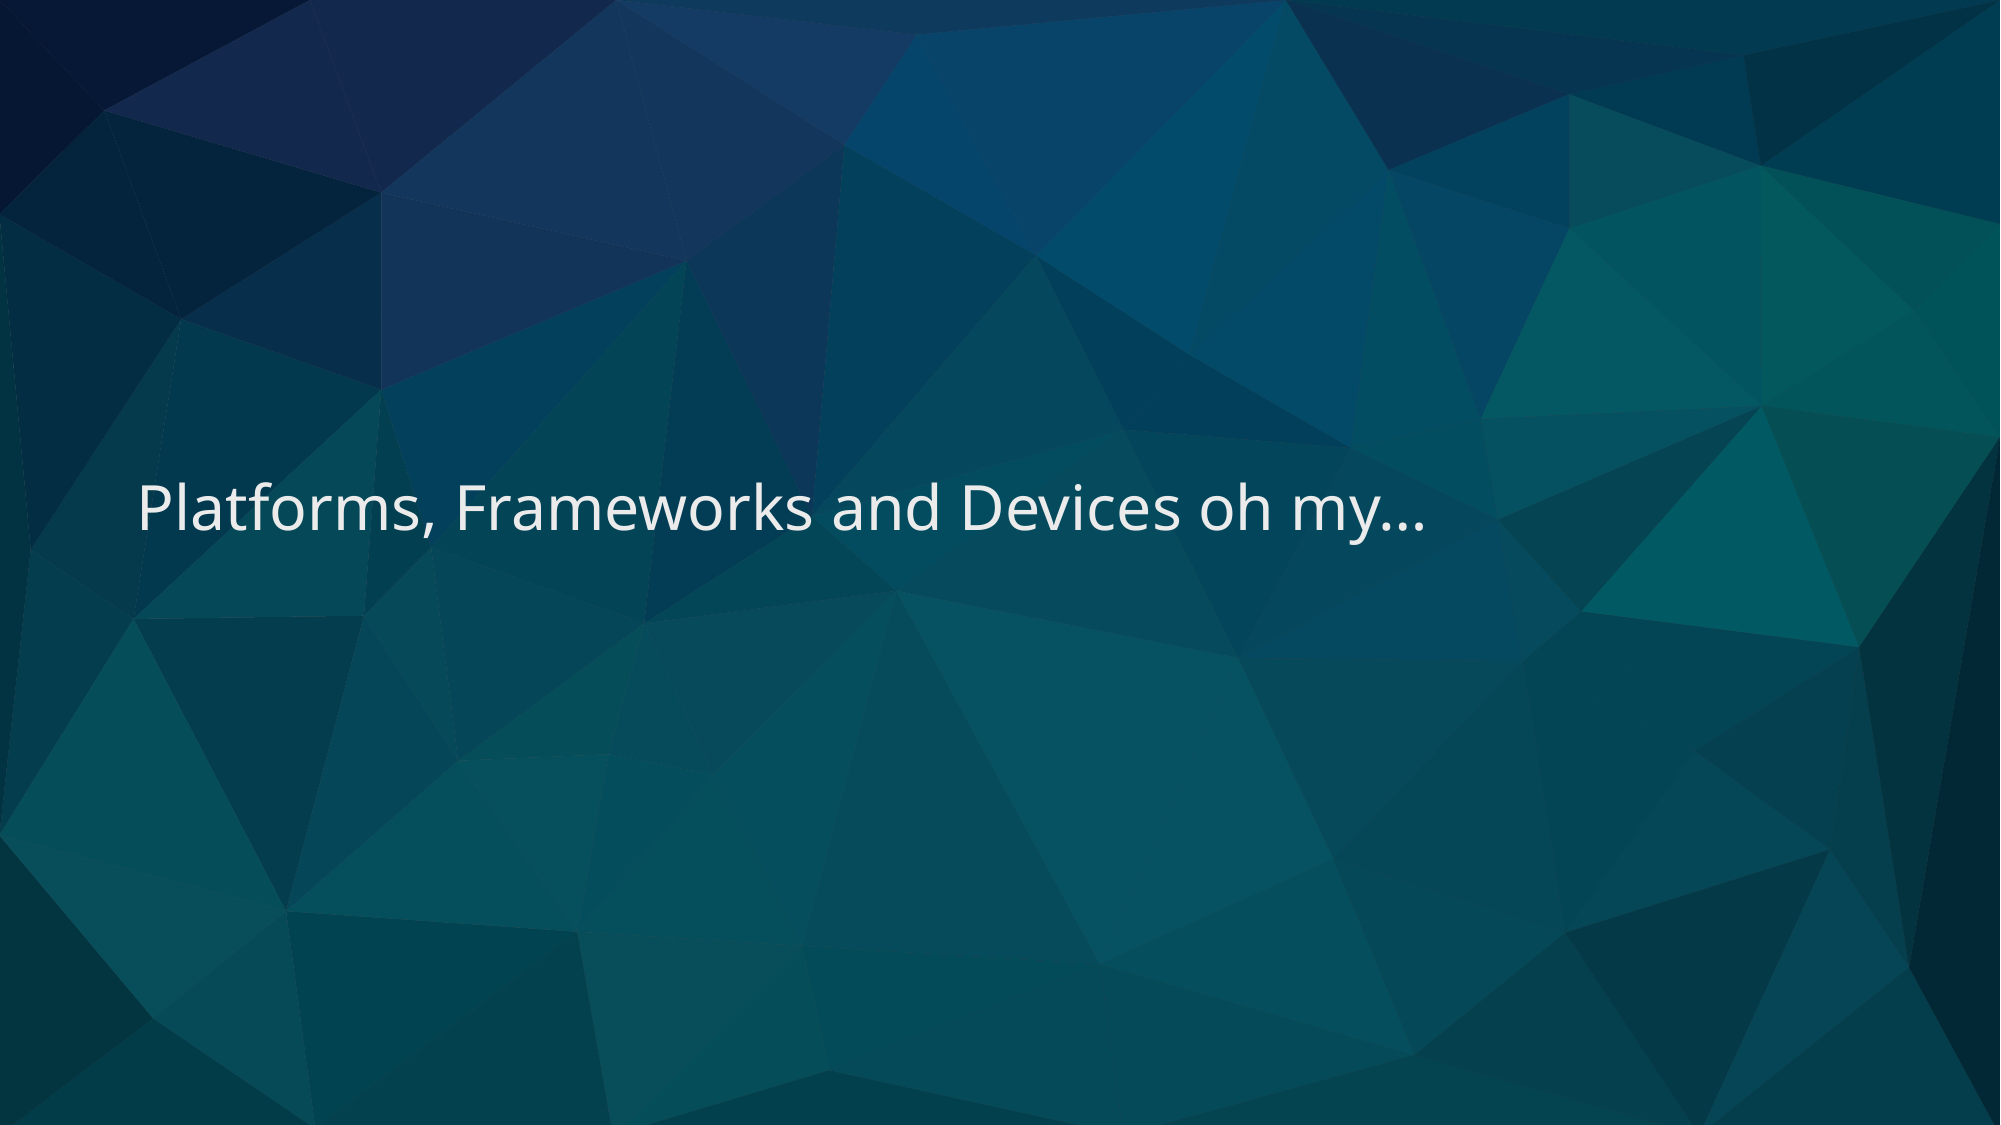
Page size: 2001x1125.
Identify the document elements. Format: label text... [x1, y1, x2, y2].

title Platforms, Frameworks and Devices oh my… [122, 460, 1665, 585]
